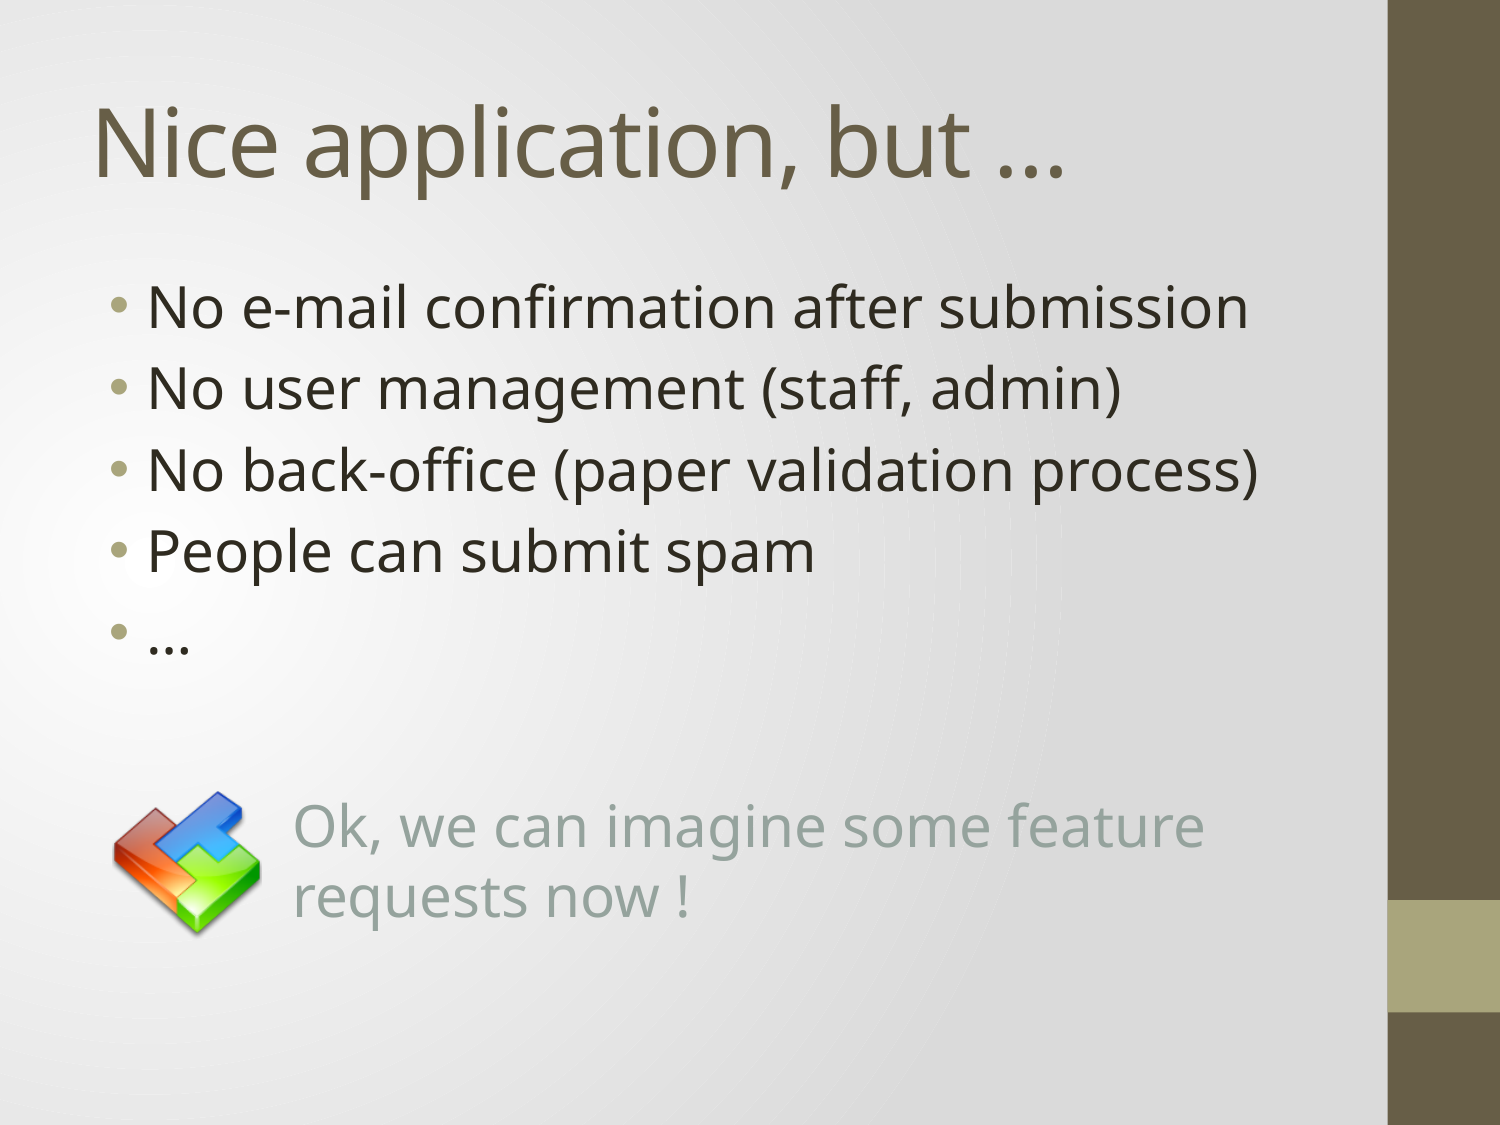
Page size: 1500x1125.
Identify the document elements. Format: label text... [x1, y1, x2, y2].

picture [111, 790, 263, 941]
text_box Ok, we can imagine some feature requests now ! [277, 782, 1270, 937]
title Nice application, but … [75, 45, 1325, 233]
list No e-mail confirmation after submission No user management (staff, admin) No back-office (paper validation process) People can submit spam … [75, 262, 1325, 728]
